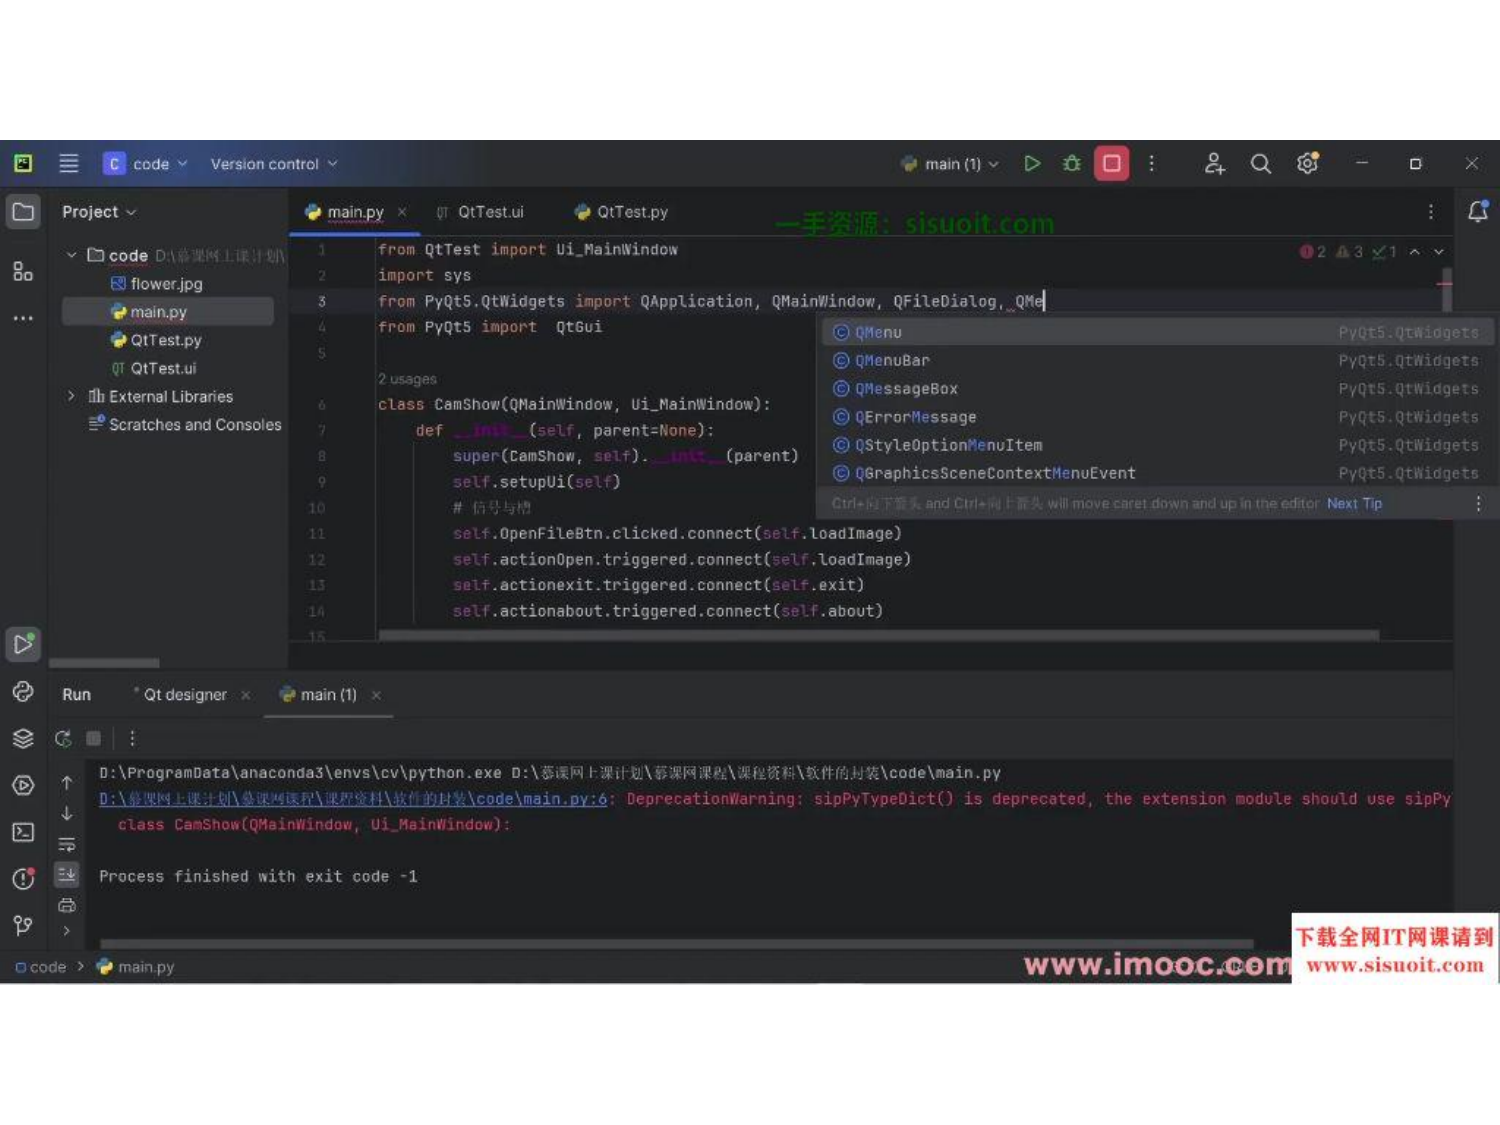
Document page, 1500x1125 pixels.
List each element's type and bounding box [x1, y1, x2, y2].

picture [0, 140, 1500, 985]
